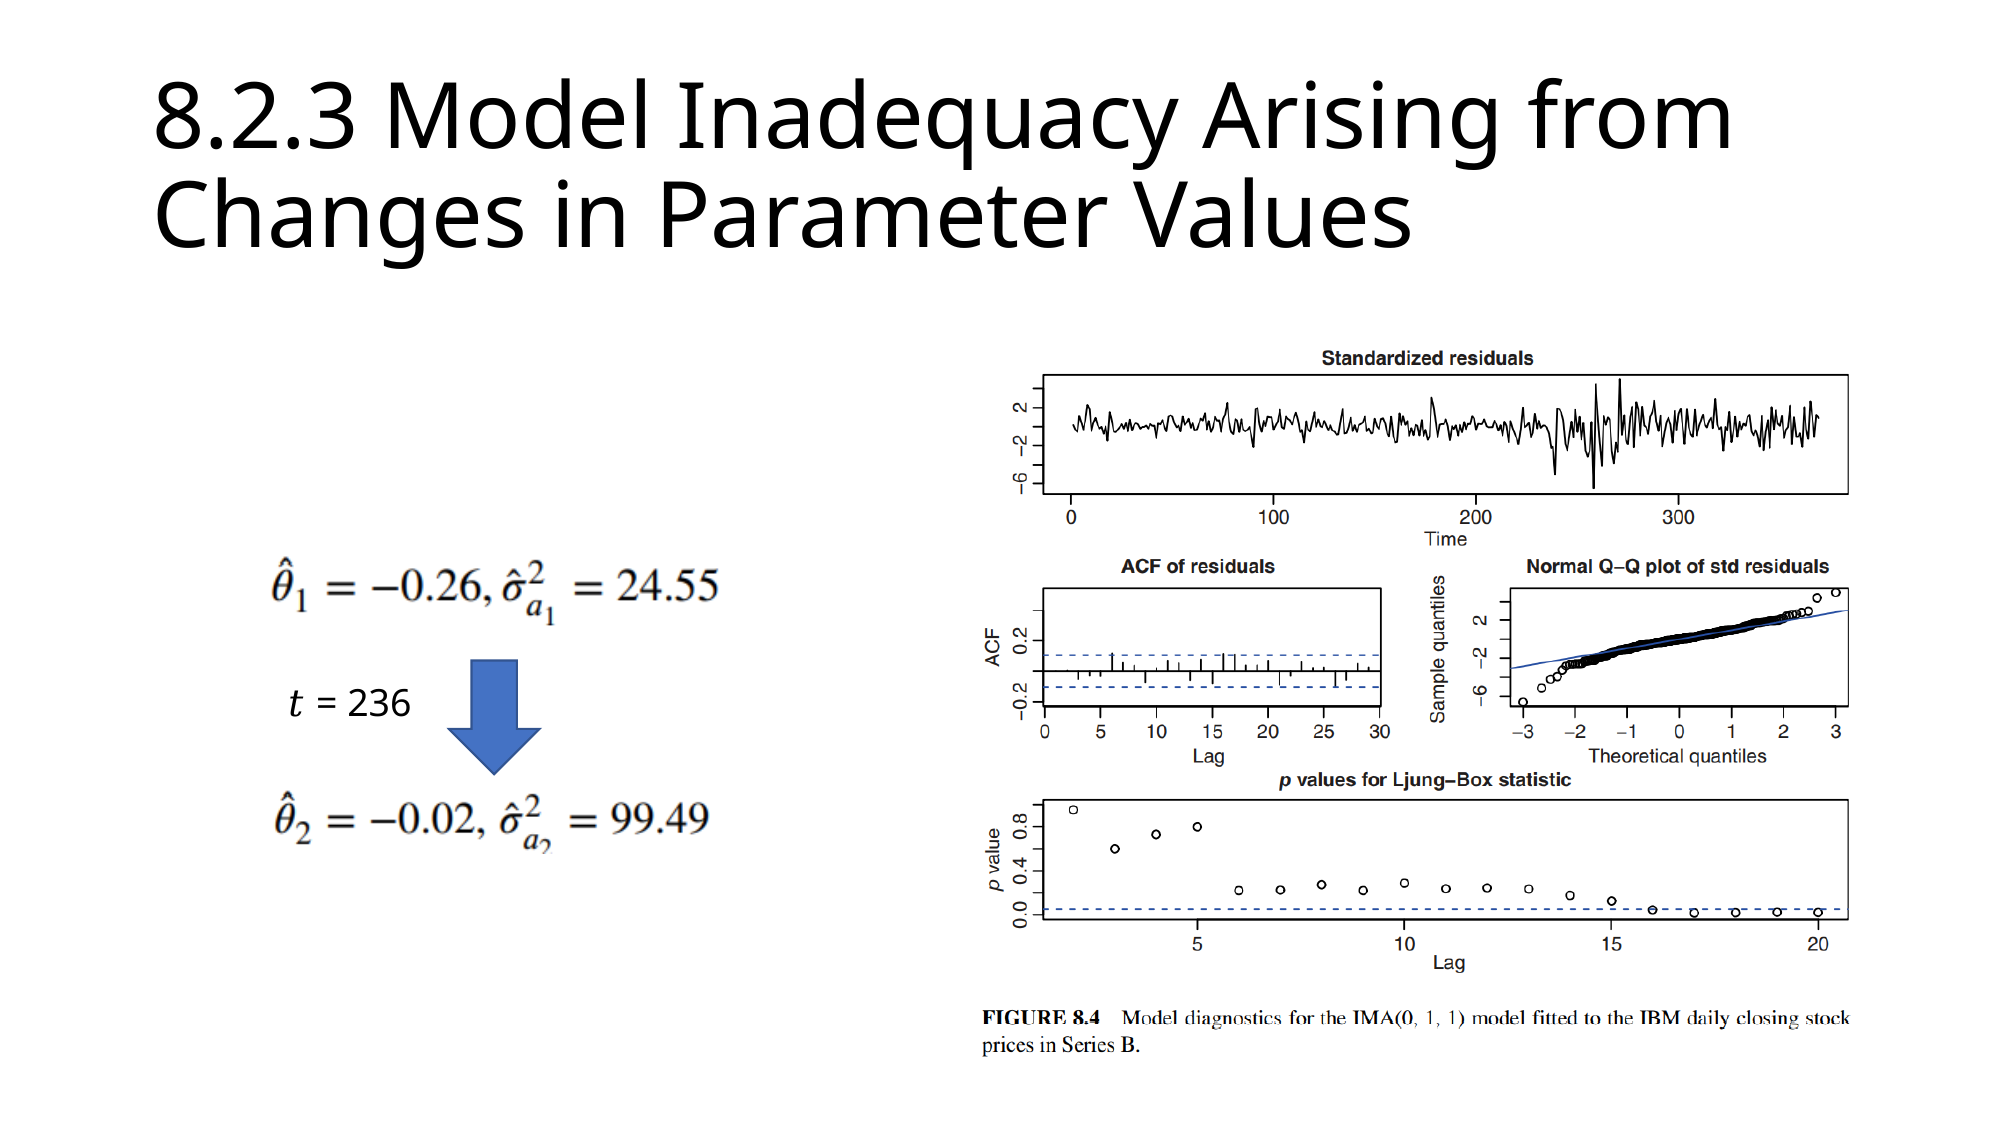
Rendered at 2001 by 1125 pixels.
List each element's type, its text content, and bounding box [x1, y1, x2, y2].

picture [969, 329, 1863, 1081]
text_box 𝑡 = 236 [272, 671, 427, 732]
picture [259, 775, 710, 854]
title 8.2.3 Model Inadequacy Arising from Changes in Parameter Values [137, 59, 2000, 278]
picture [269, 547, 720, 629]
text_box [446, 659, 543, 775]
